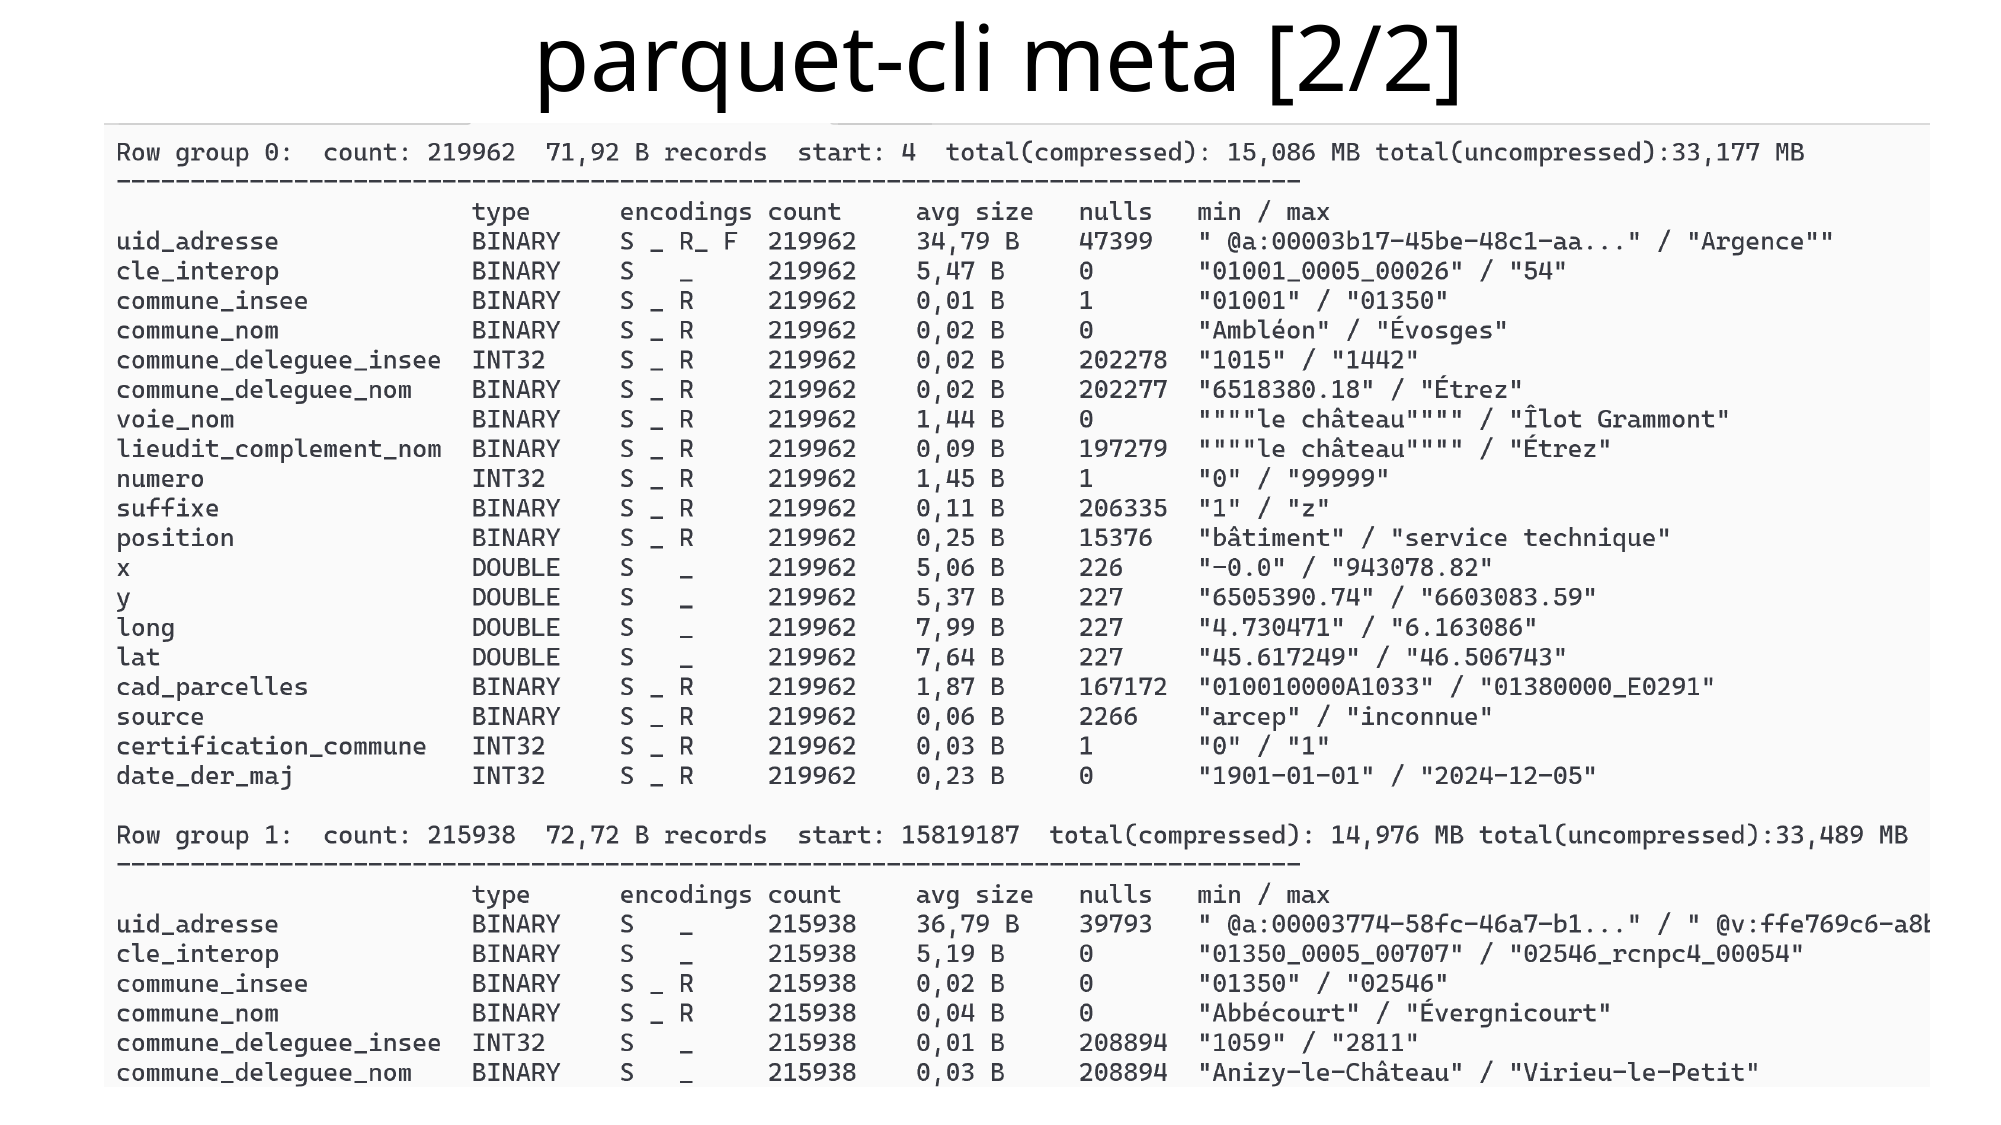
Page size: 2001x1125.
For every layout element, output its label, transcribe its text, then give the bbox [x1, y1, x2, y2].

picture [104, 123, 1930, 1087]
title parquet-cli meta [2/2] [137, 0, 1863, 123]
